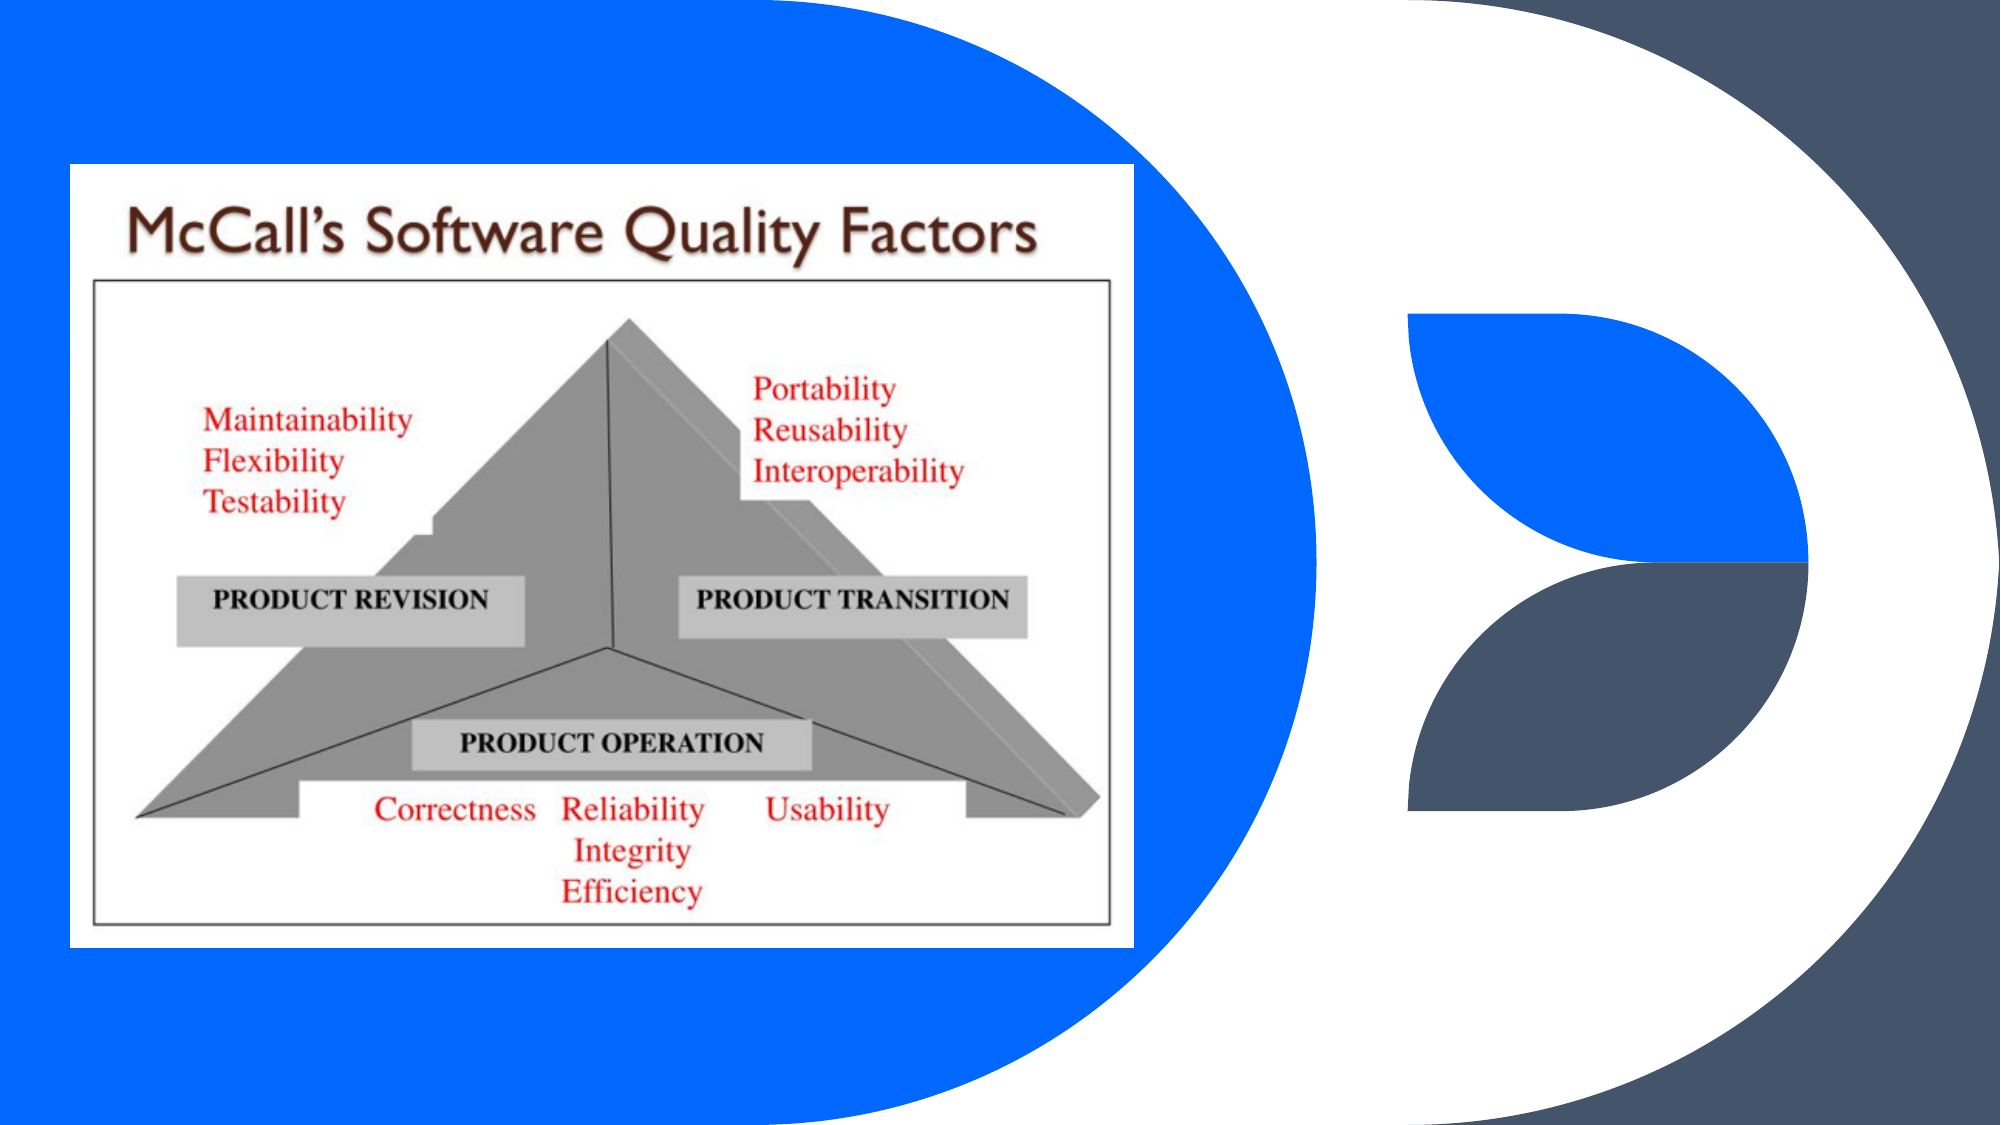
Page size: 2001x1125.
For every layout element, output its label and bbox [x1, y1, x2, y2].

picture [70, 164, 1134, 948]
